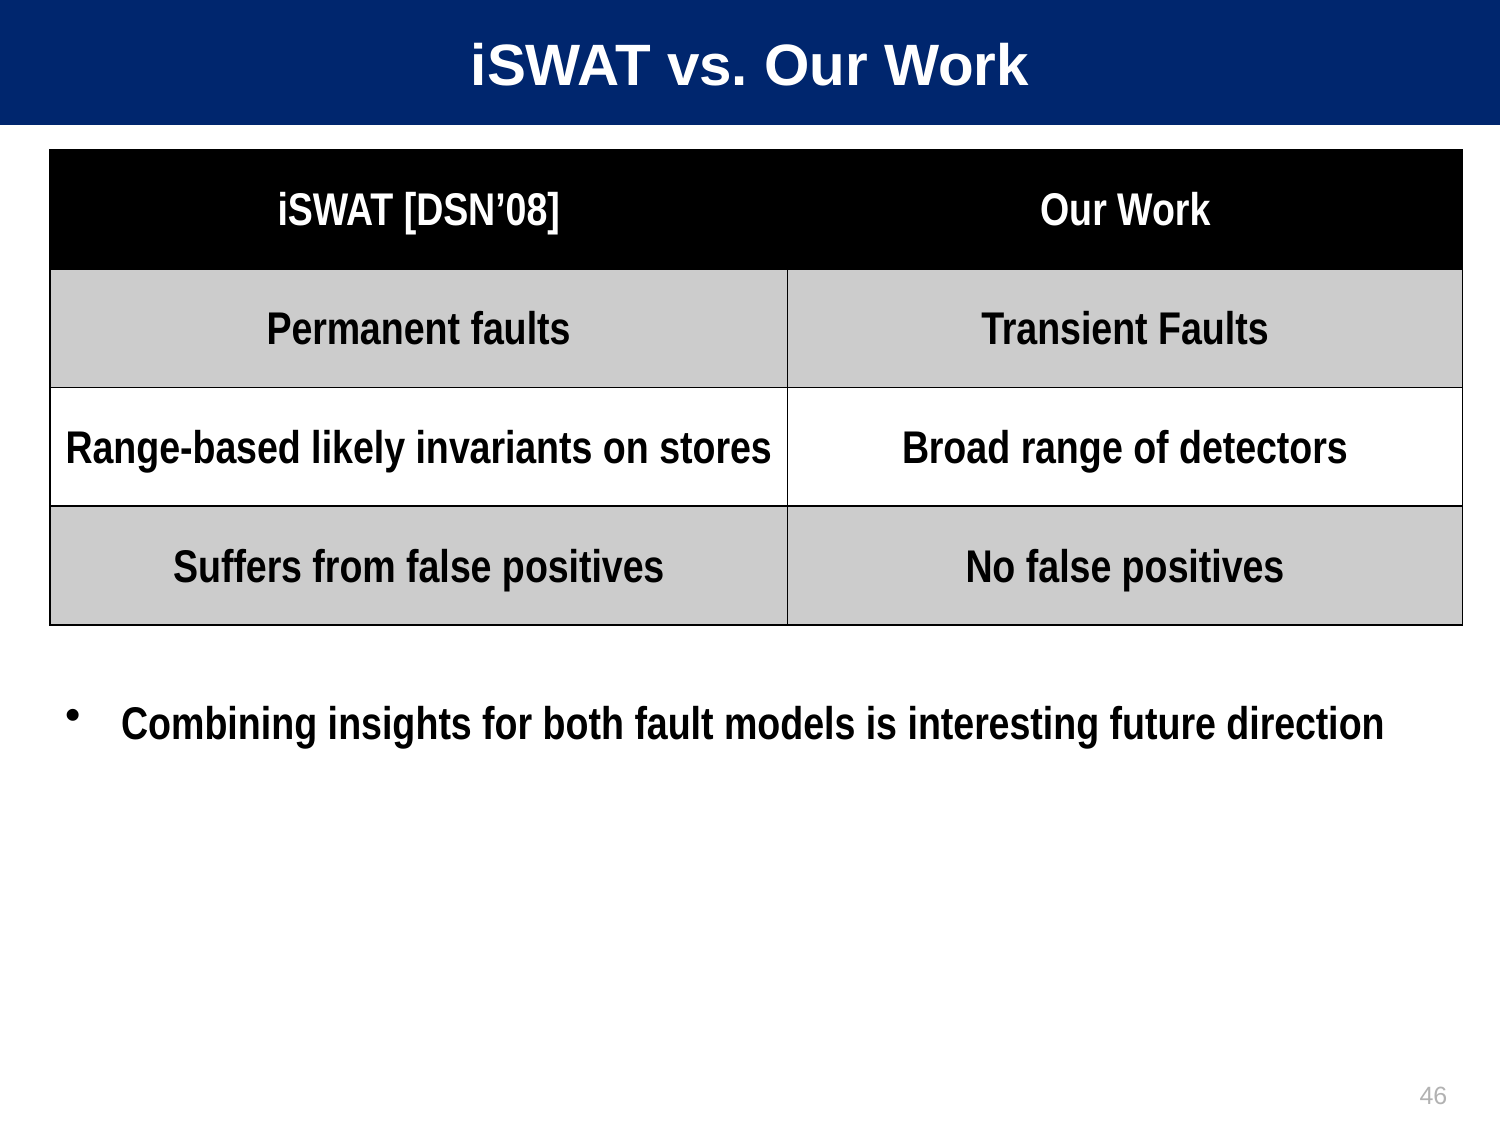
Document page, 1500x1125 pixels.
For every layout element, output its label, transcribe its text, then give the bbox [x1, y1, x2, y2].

table_cell Broad range of detectors [788, 388, 1462, 505]
table_cell Transient Faults [788, 270, 1462, 387]
table_header iSWAT [DSN’08] [51, 151, 787, 268]
table_cell No false positives [788, 507, 1462, 624]
table_cell Permanent faults [51, 270, 787, 387]
table_cell Range-based likely invariants on stores [51, 388, 787, 505]
title iSWAT vs. Our Work [0, 0, 1500, 126]
slide_number 46 [1112, 1065, 1463, 1125]
table_header Our Work [788, 151, 1462, 268]
table_cell Suffers from false positives [51, 507, 787, 624]
text_box Combining insights for both fault models is interesting future direction [49, 674, 1463, 1063]
